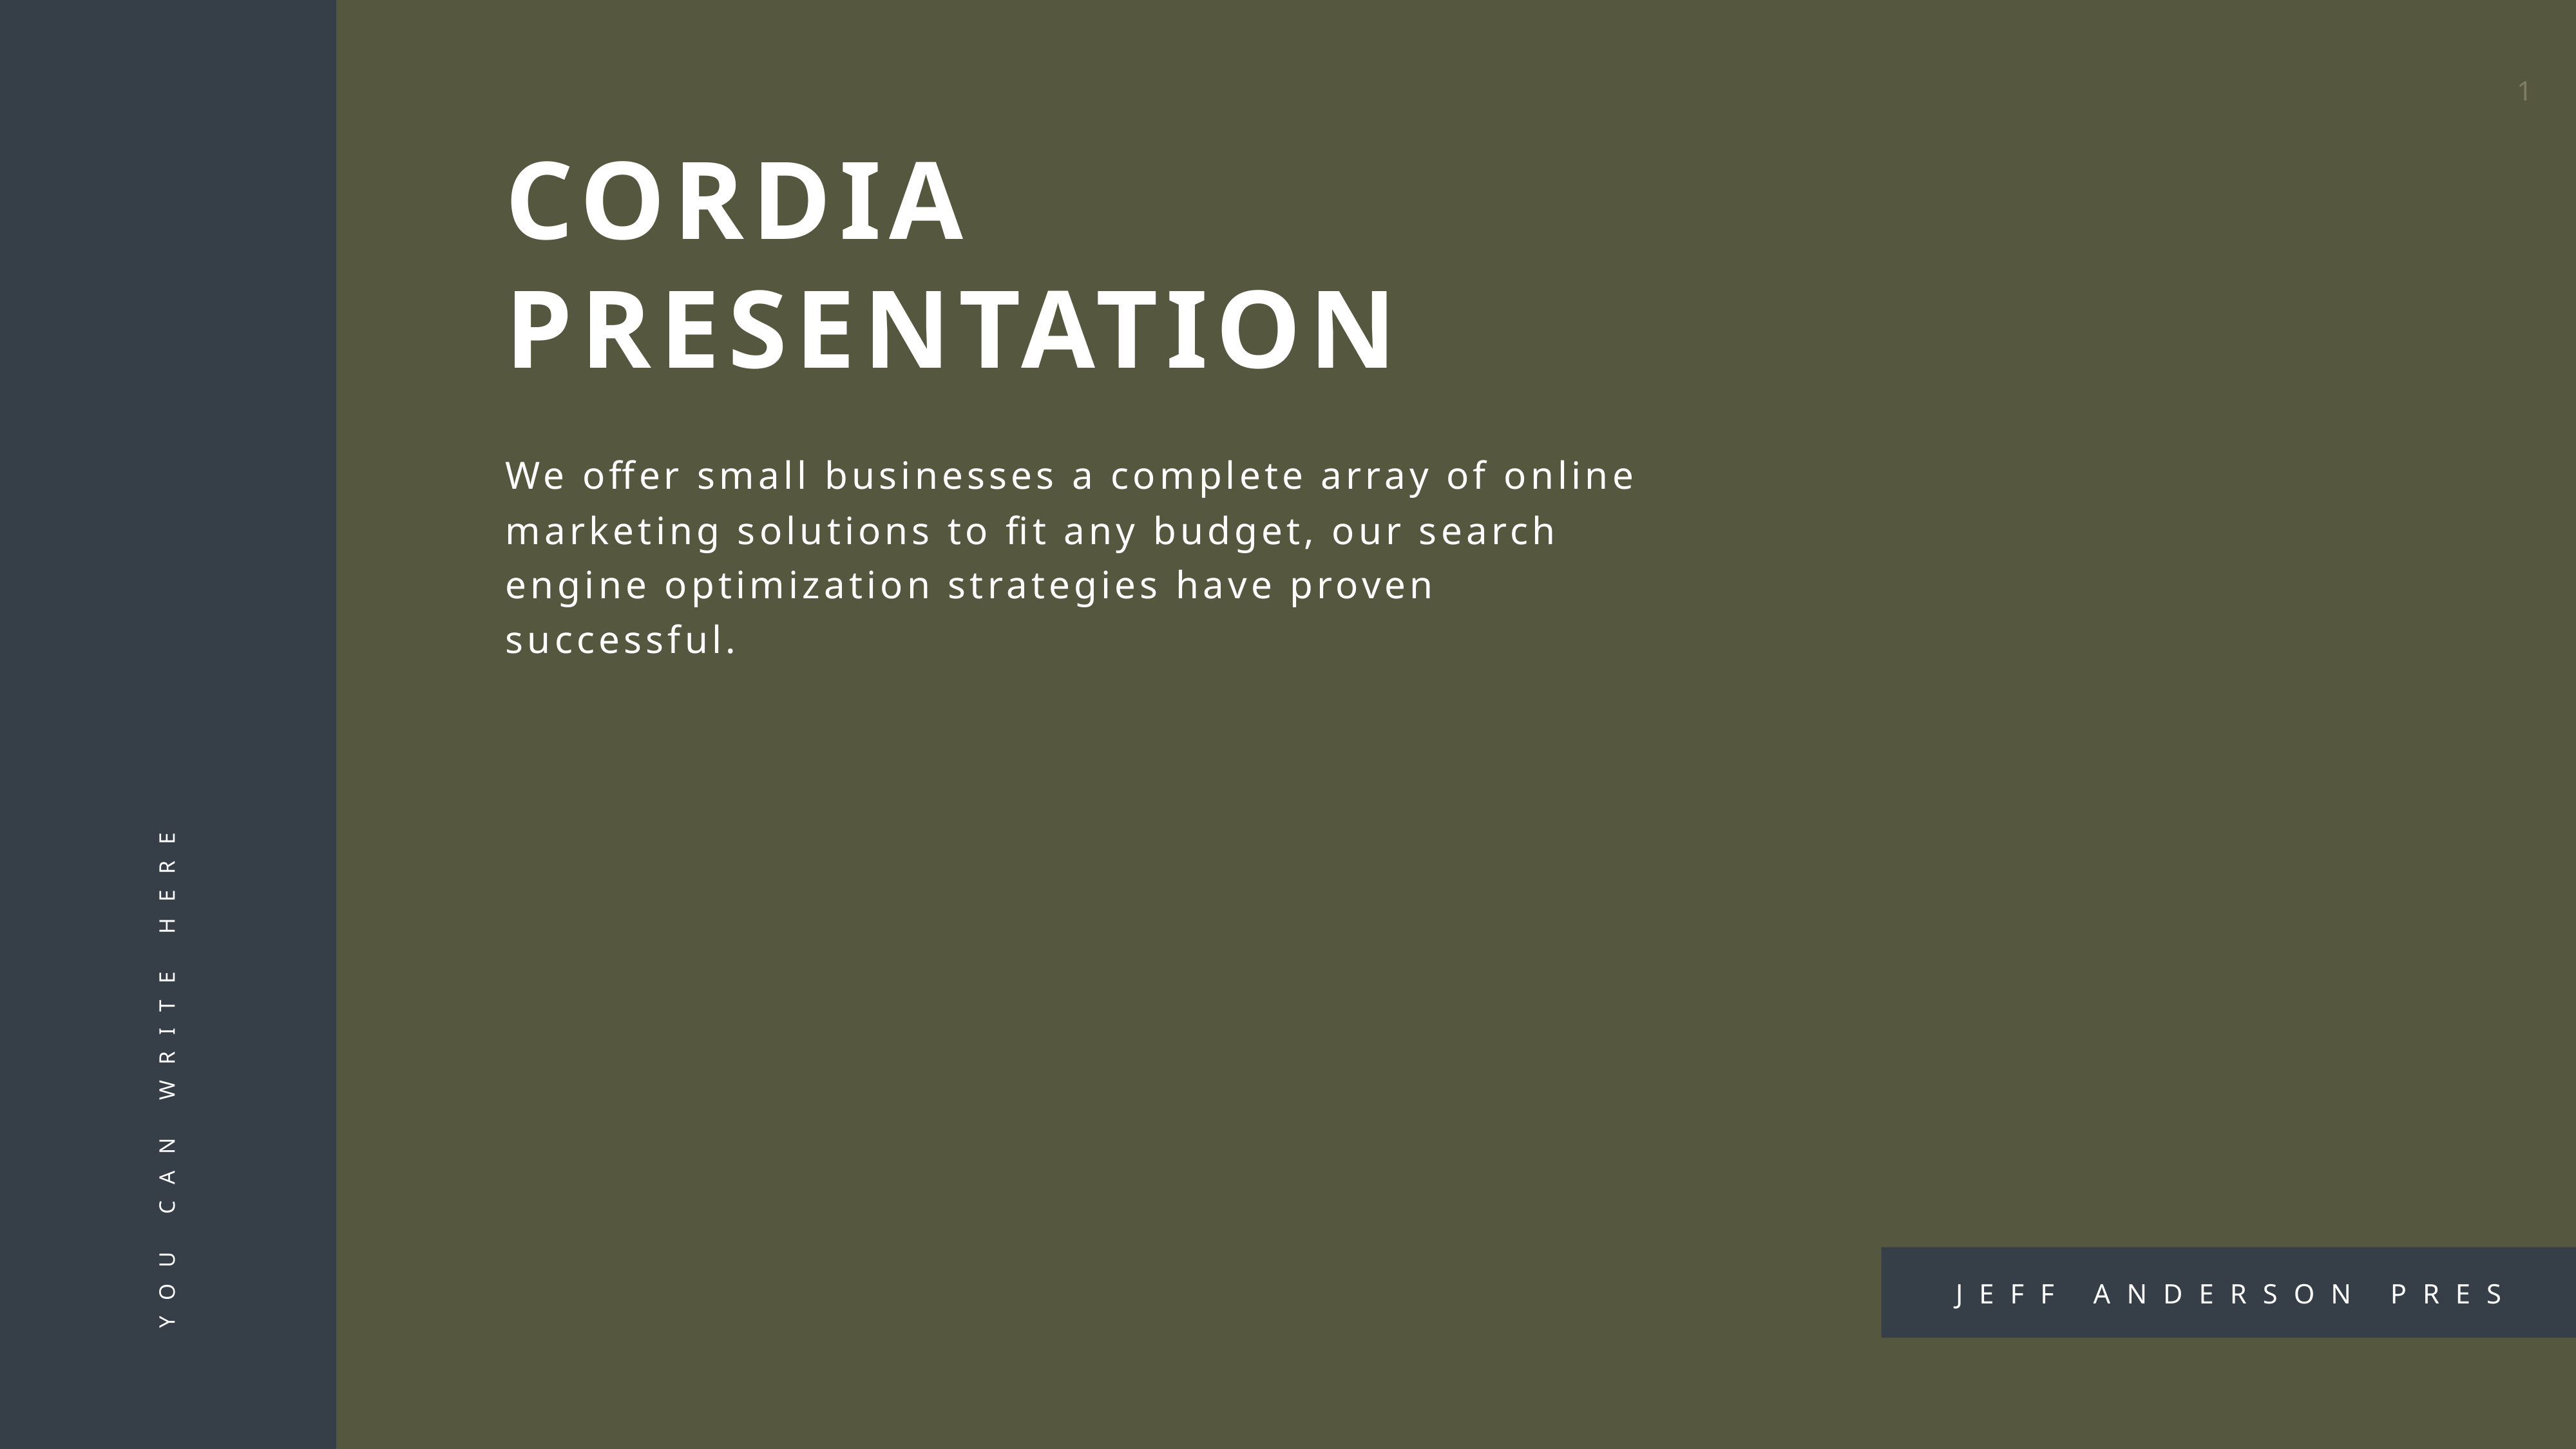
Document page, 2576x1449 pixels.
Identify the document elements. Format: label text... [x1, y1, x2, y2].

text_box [1881, 1247, 2576, 1338]
text_box YOU CAN WRITE HERE [148, 697, 184, 1338]
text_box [496, 127, 1657, 609]
picture [336, 0, 2576, 1449]
